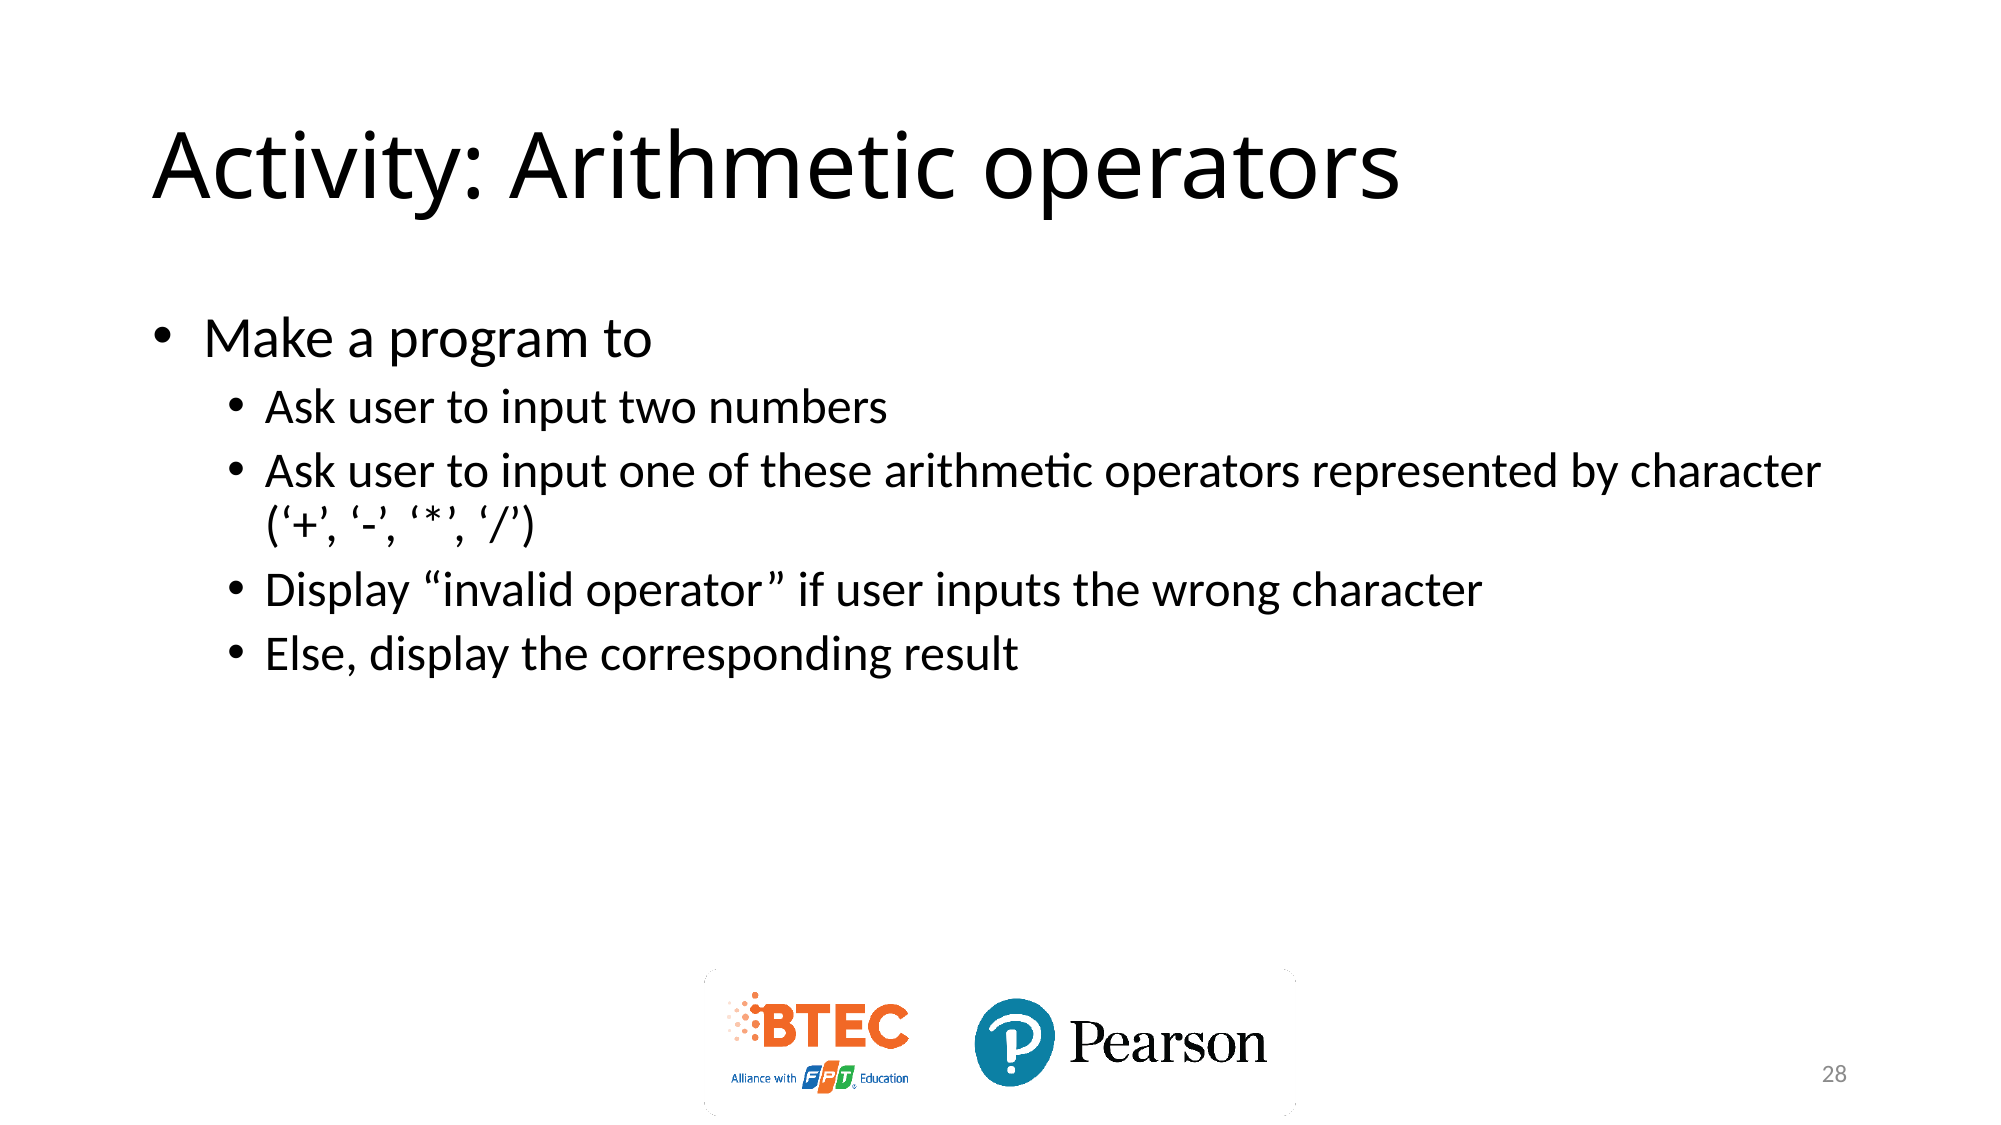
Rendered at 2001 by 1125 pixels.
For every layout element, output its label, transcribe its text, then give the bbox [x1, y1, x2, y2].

picture [990, 1015, 1040, 1062]
title Activity: Arithmetic operators [137, 59, 1863, 278]
picture [691, 1014, 1309, 1125]
slide_number 28 [1412, 1042, 1863, 1103]
list Make a program to Ask user to input two numbers Ask user to input one of these arithmetic operators represented by character (‘+’, ‘-’, ‘*’, ‘/’) Display “invalid operator” if user inputs the wrong character Else, display the corresponding result [137, 299, 1863, 1014]
